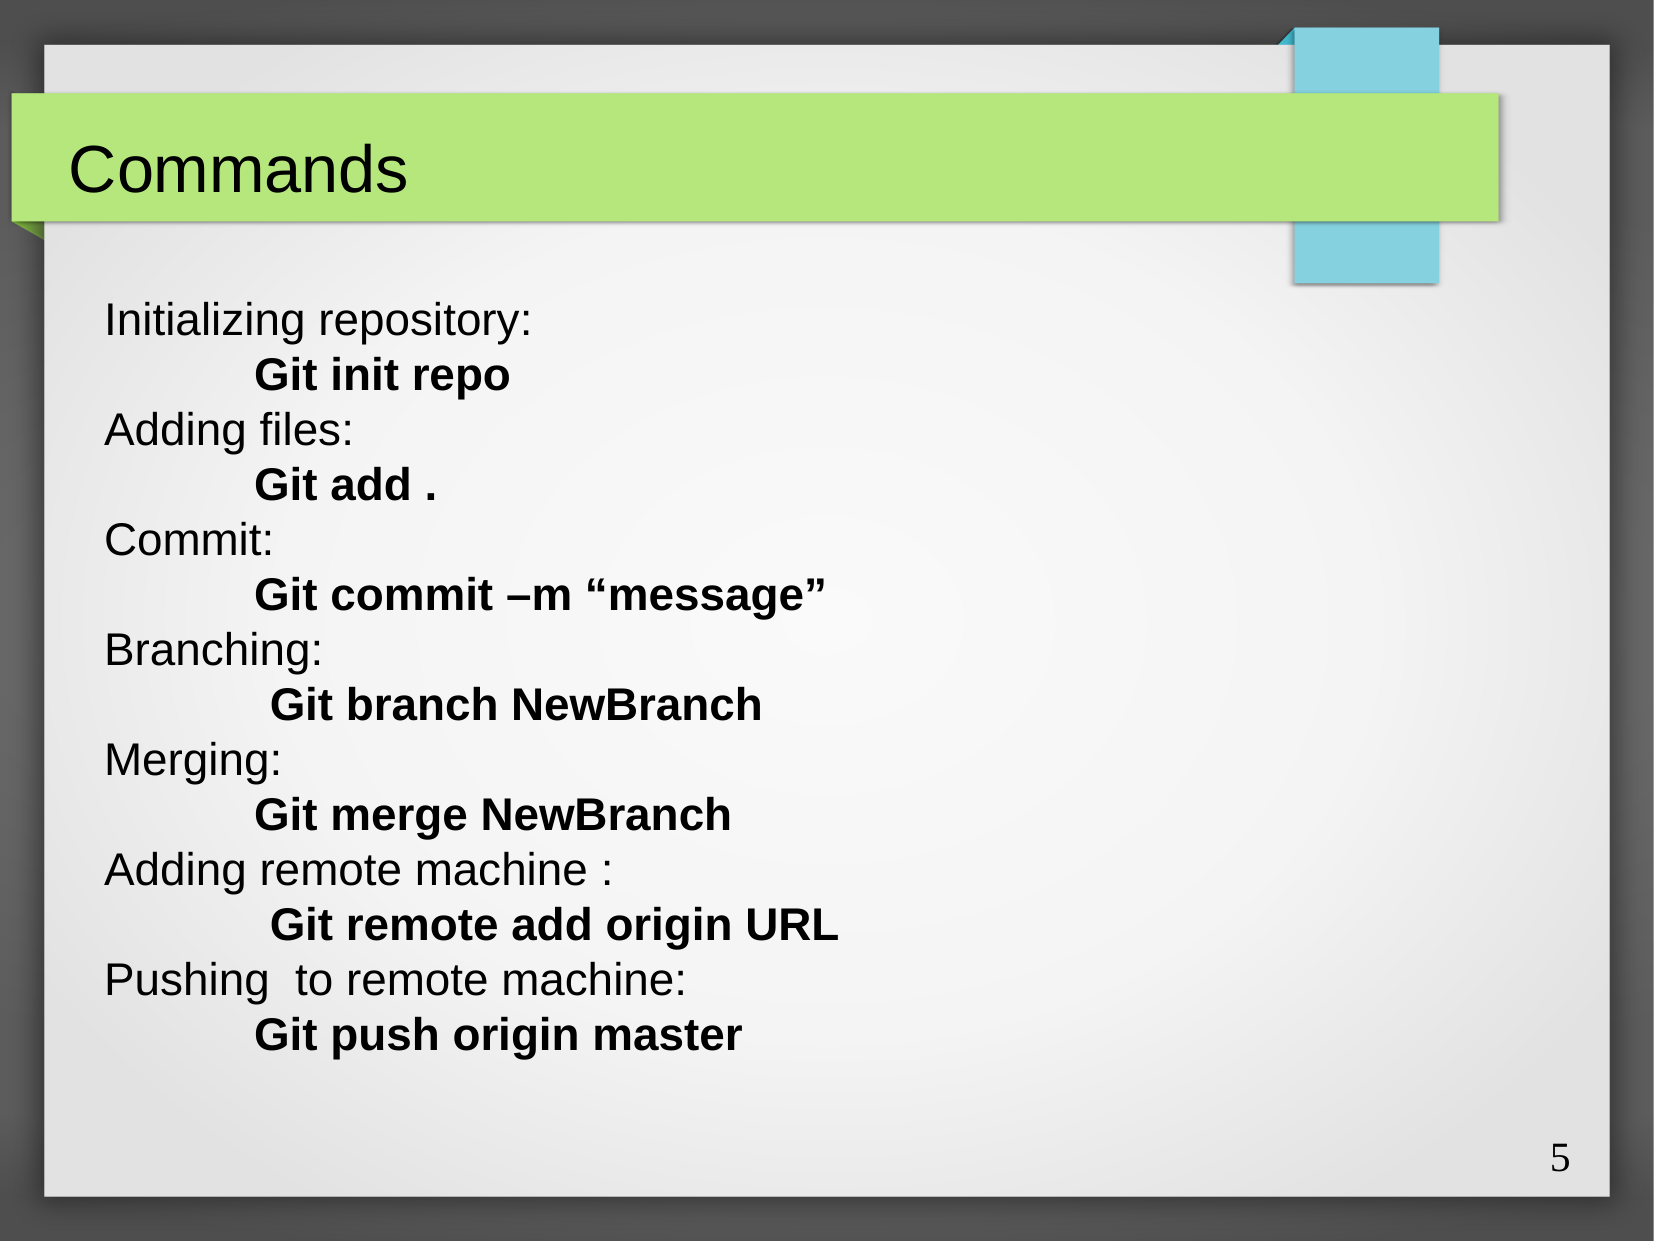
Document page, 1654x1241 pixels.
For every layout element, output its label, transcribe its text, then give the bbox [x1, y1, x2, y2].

picture [0, 0, 1654, 1241]
text_box Initializing repository: Git init repo Adding files: Git add . Commit: Git commit –m “message” Branching: Git branch NewBranch Merging: Git merge NewBranch Adding remote machine : Git remote add origin URL Pushing to remote machine: Git push origin master [89, 282, 1446, 1241]
text_box Commands [53, 118, 425, 213]
slide_number 5 [1446, 1129, 1571, 1216]
